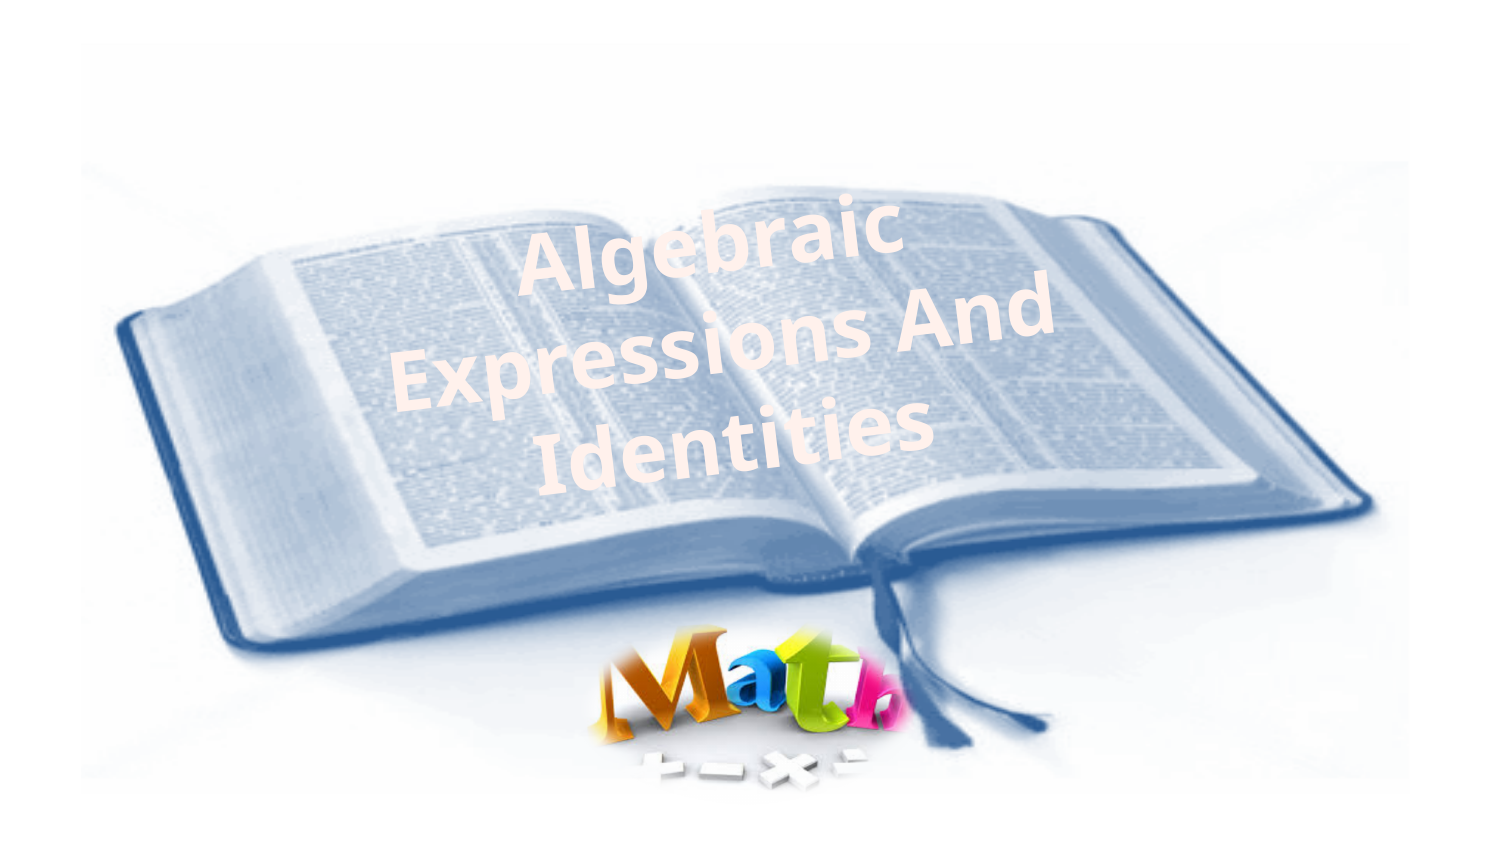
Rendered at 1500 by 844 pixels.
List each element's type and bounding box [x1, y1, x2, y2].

picture [81, 43, 1413, 808]
